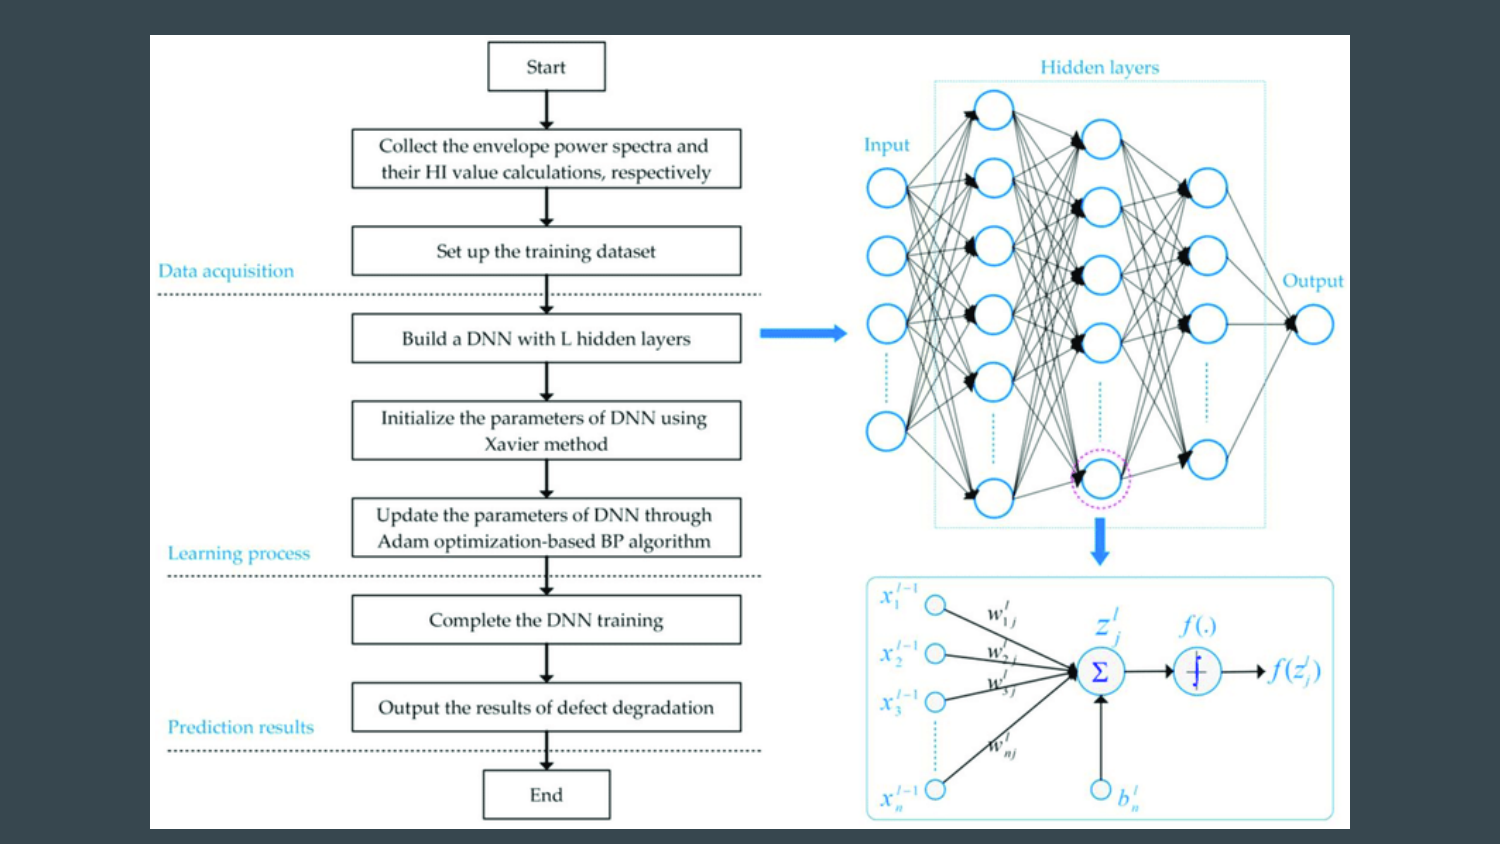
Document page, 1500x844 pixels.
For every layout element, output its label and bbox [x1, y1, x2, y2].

picture [150, 34, 1350, 830]
